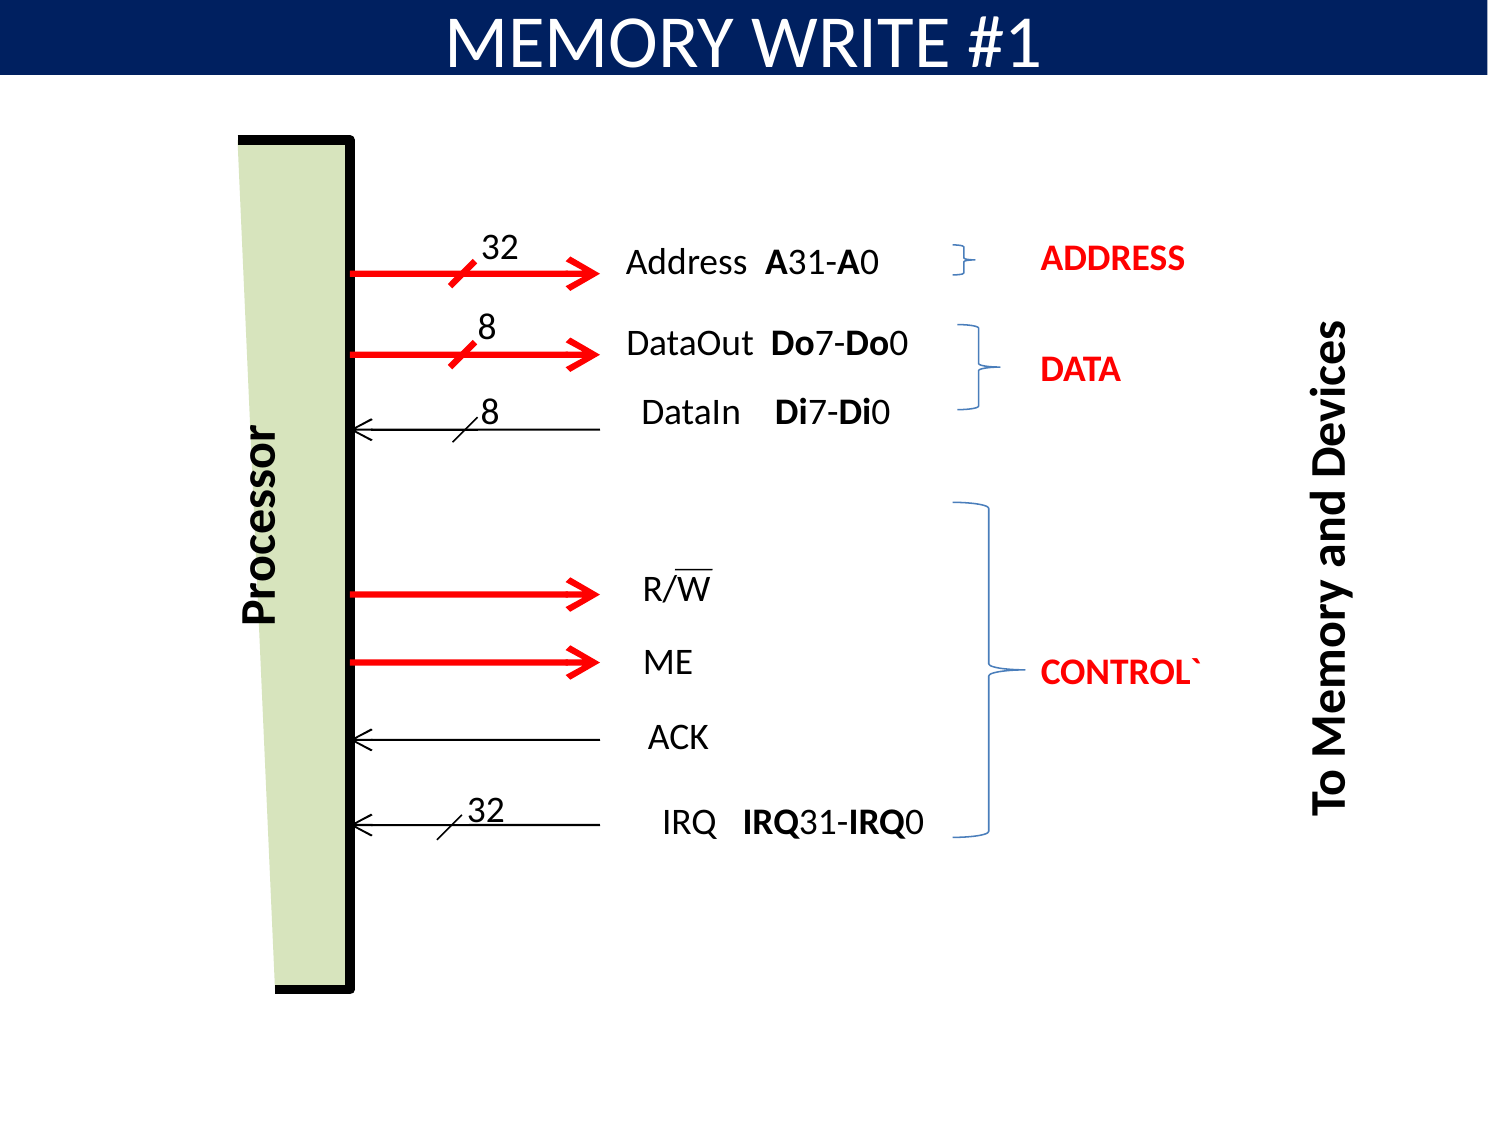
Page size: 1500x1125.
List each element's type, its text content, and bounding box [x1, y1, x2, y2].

text_box [349, 418, 601, 442]
text_box ADDRESS [1025, 225, 1201, 285]
text_box 8 [462, 294, 512, 355]
text_box To Memory and Devices [1287, 305, 1363, 832]
text_box 8 [465, 430, 515, 440]
text_box 8 [465, 379, 515, 429]
text_box 32 [466, 214, 534, 275]
text_box IRQ IRQ31-IRQ0 [647, 789, 939, 850]
text_box [957, 323, 1001, 411]
text_box Address A31-A0 [611, 229, 894, 290]
text_box [349, 583, 601, 606]
text_box [952, 244, 976, 276]
text_box [349, 728, 601, 752]
text_box R/W [627, 556, 726, 617]
title MEMORY WRITE #1 [0, 0, 1488, 75]
text_box [534, 262, 601, 286]
text_box DataOut Do7-Do0 [611, 310, 924, 371]
text_box [349, 813, 452, 837]
text_box DATA [1025, 336, 1137, 397]
text_box [349, 651, 601, 674]
text_box CONTROL` [1026, 639, 1217, 700]
text_box [952, 501, 1026, 839]
text_box Processor [217, 409, 293, 642]
text_box 32 [452, 777, 520, 837]
text_box [237, 139, 351, 990]
text_box ACK [633, 704, 724, 765]
text_box DataIn Di7-Di0 [626, 379, 906, 440]
text_box [512, 343, 601, 367]
text_box ME [628, 629, 709, 690]
